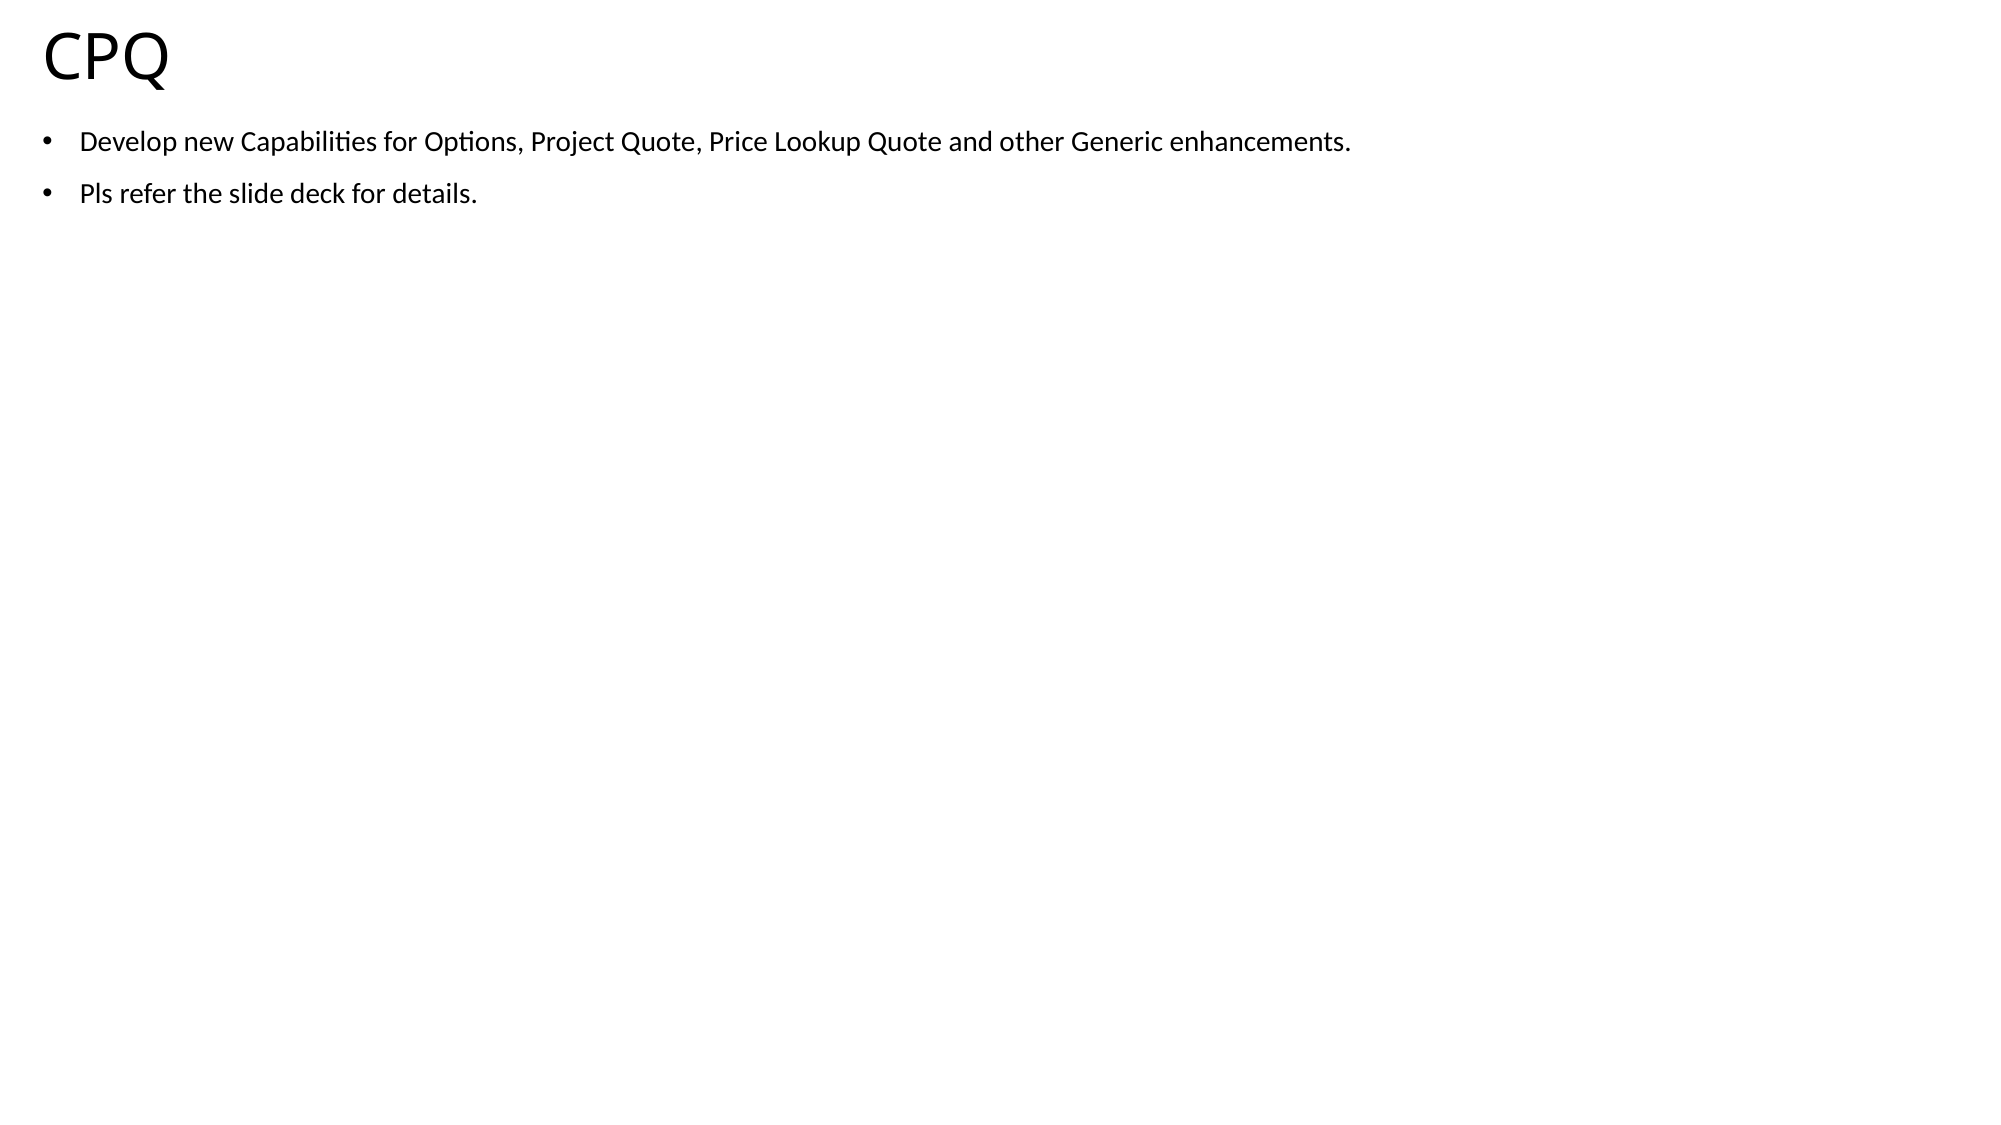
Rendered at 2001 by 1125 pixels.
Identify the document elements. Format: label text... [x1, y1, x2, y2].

list Develop new Capabilities for Options, Project Quote, Price Lookup Quote and other Generic enhancements. Pls refer the slide deck for details. [27, 118, 1753, 833]
title CPQ [27, 16, 1753, 101]
